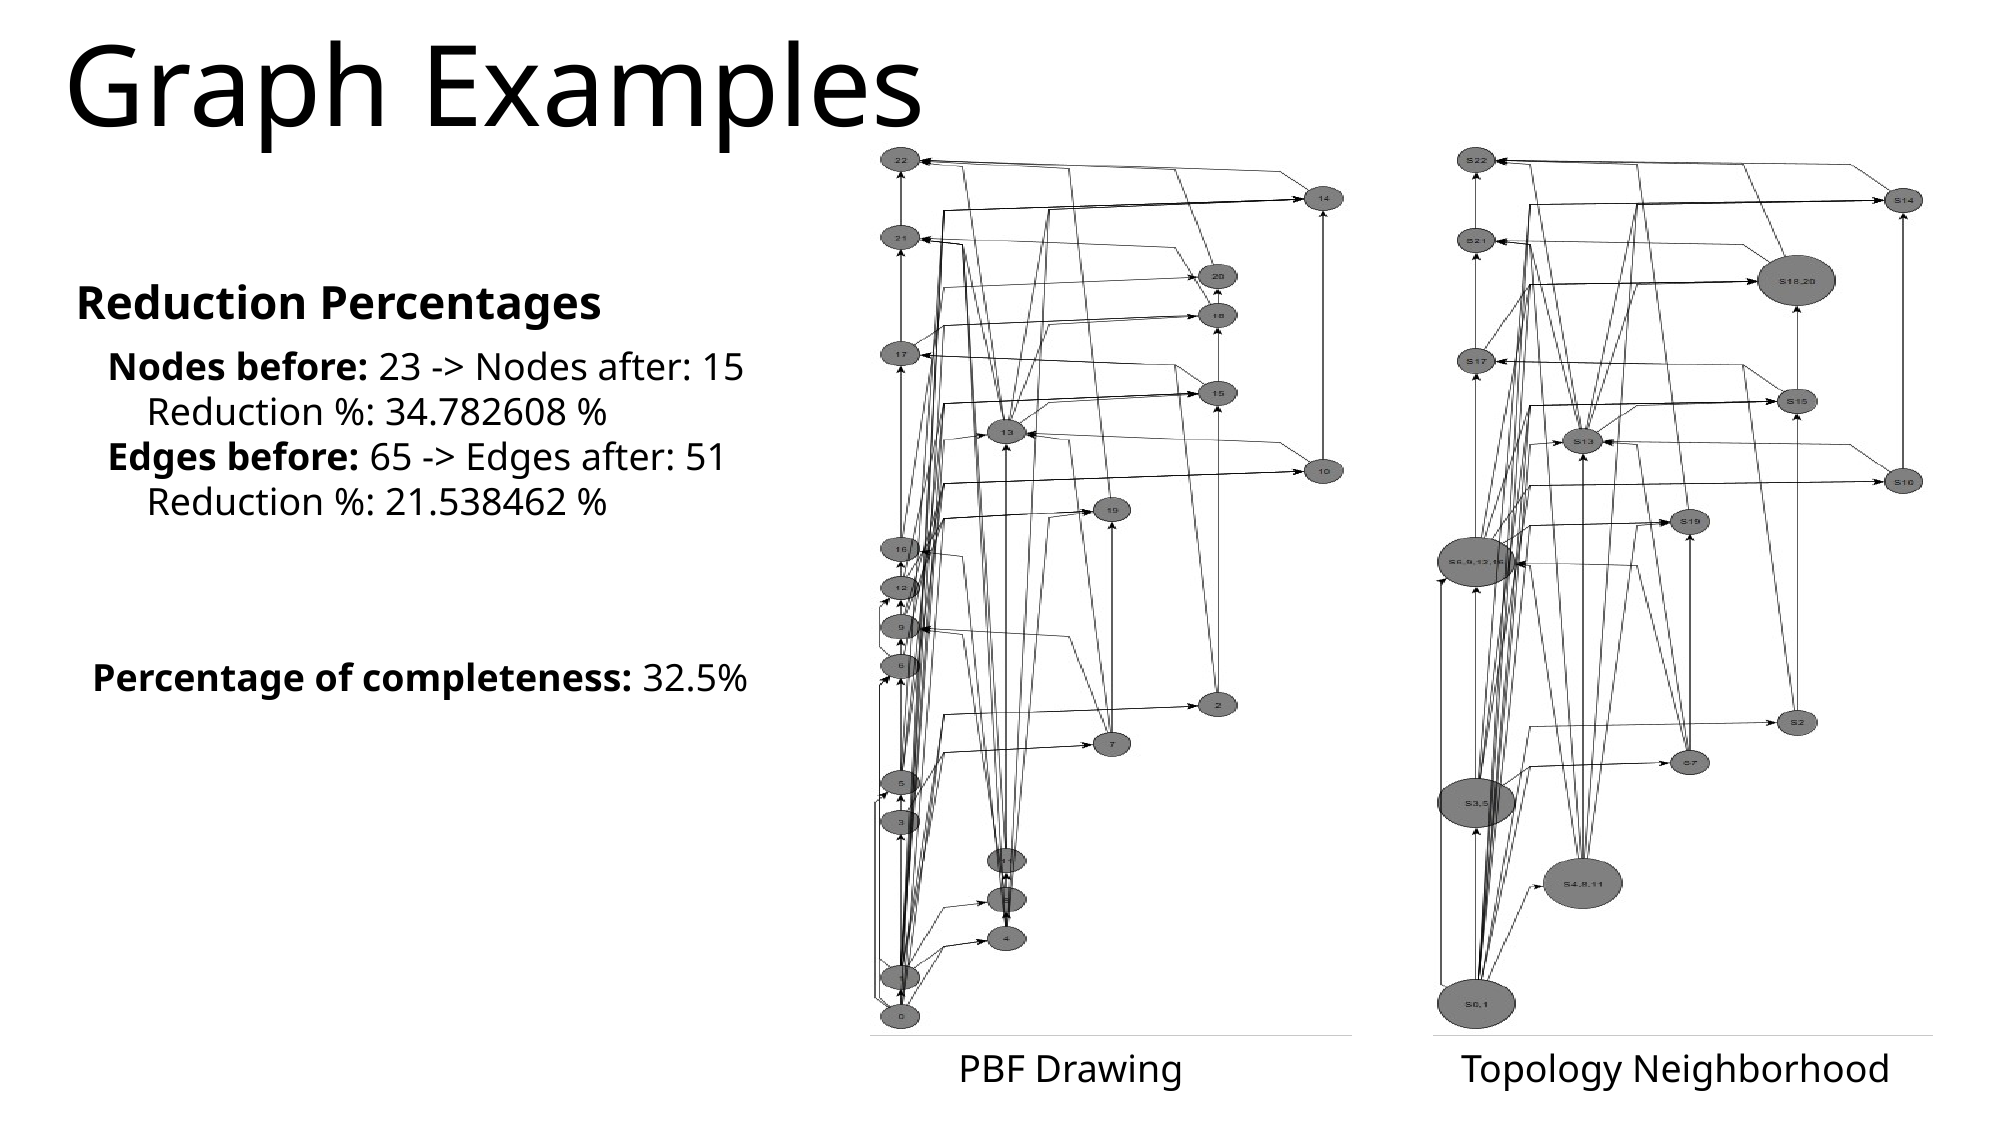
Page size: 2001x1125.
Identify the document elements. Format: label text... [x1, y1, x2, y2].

picture [1433, 141, 1933, 1036]
text_box Reduction Percentages [60, 266, 618, 336]
text_box Nodes before: 23 -> Nodes after: 15 Reduction %: 34.782608 % Edges before: 65 -> Edges after: 51 Reduction %: 21.538462 % [92, 335, 791, 621]
text_box Percentage of completeness: 32.5% [77, 646, 831, 707]
picture [870, 141, 1352, 1036]
title Graph Examples [48, 0, 1774, 157]
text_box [944, 1038, 1908, 1099]
